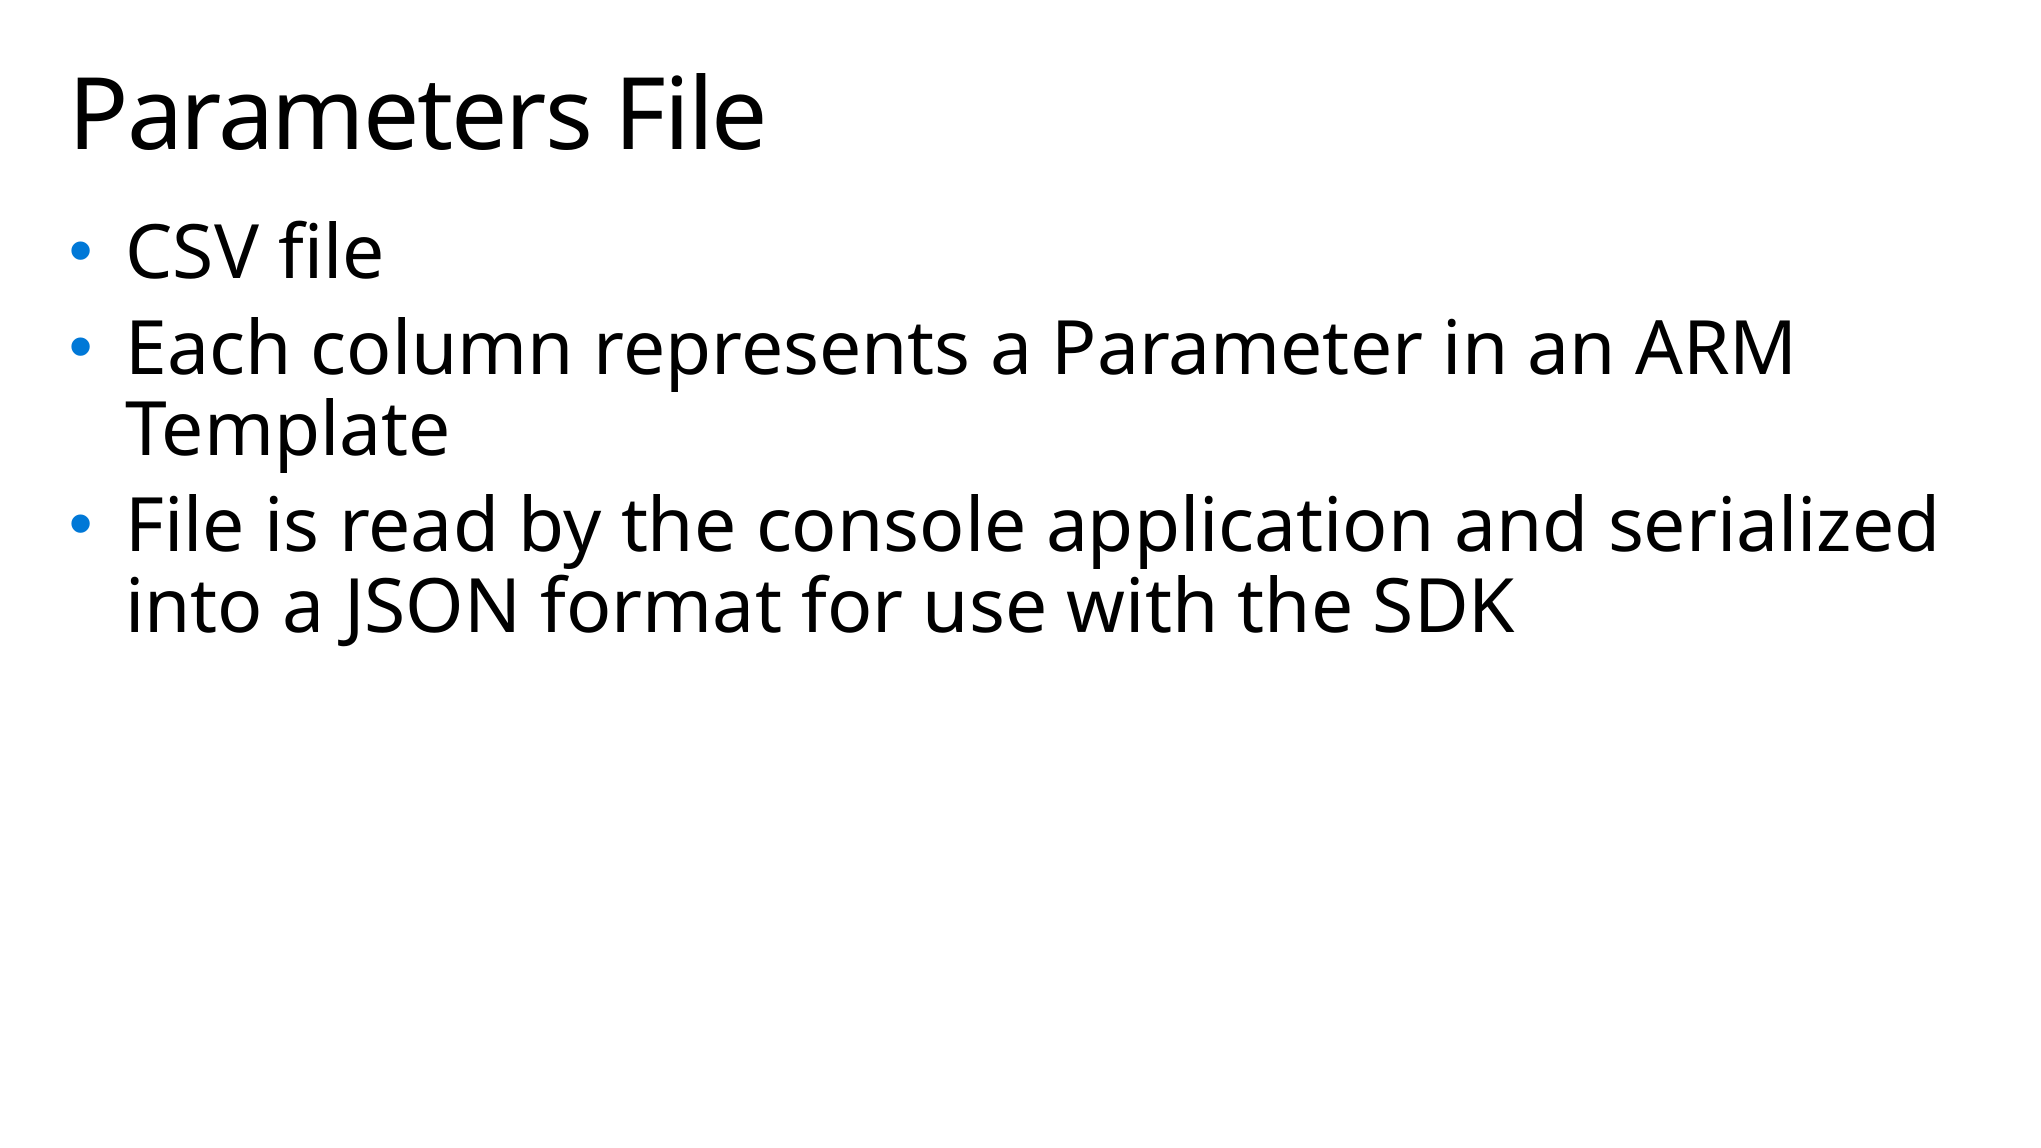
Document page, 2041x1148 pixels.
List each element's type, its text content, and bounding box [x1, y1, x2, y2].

title Parameters File [45, 48, 1996, 199]
list CSV file Each column represents a Parameter in an ARM Template File is read by the console application and serialized into a JSON format for use with the SDK [45, 199, 1996, 593]
